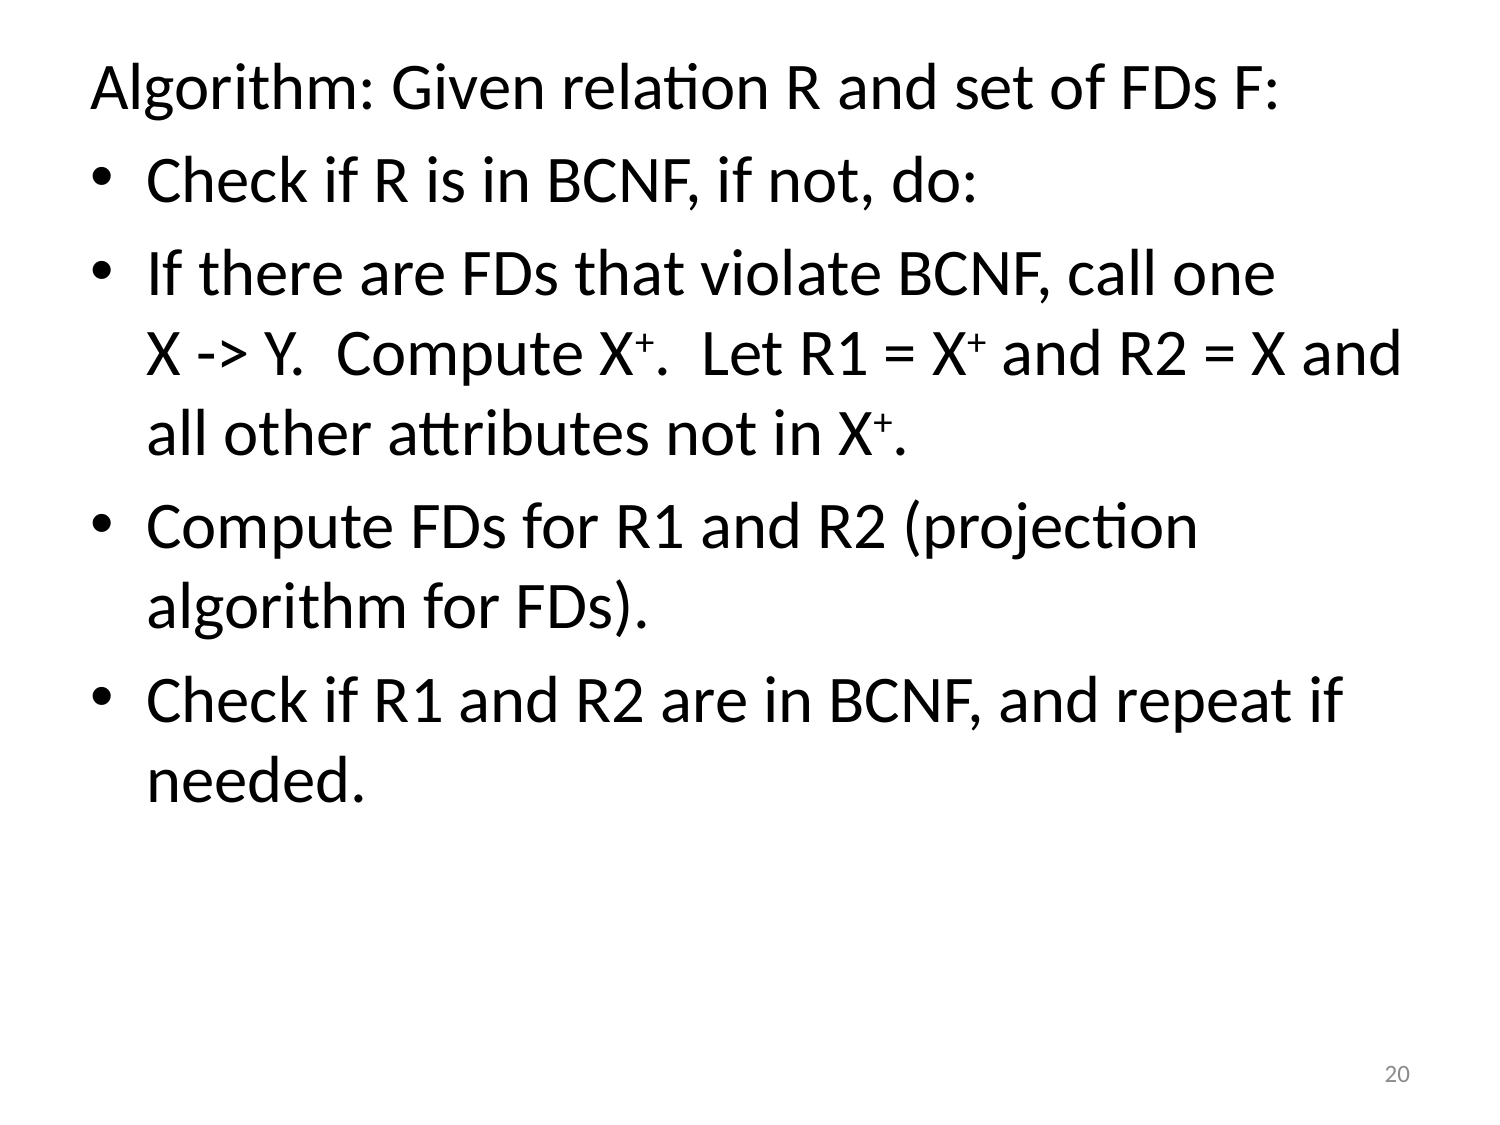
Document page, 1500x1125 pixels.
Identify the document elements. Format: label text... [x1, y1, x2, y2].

slide_number 20 [1074, 1042, 1425, 1103]
list Algorithm: Given relation R and set of FDs F: Check if R is in BCNF, if not, do: If there are FDs that violate BCNF, call one X -> Y. Compute X+. Let R1 = X+ and R2 = X and all other attributes not in X+. Compute FDs for R1 and R2 (projection algorithm for FDs). Check if R1 and R2 are in BCNF, and repeat if needed. [75, 34, 1425, 1005]
